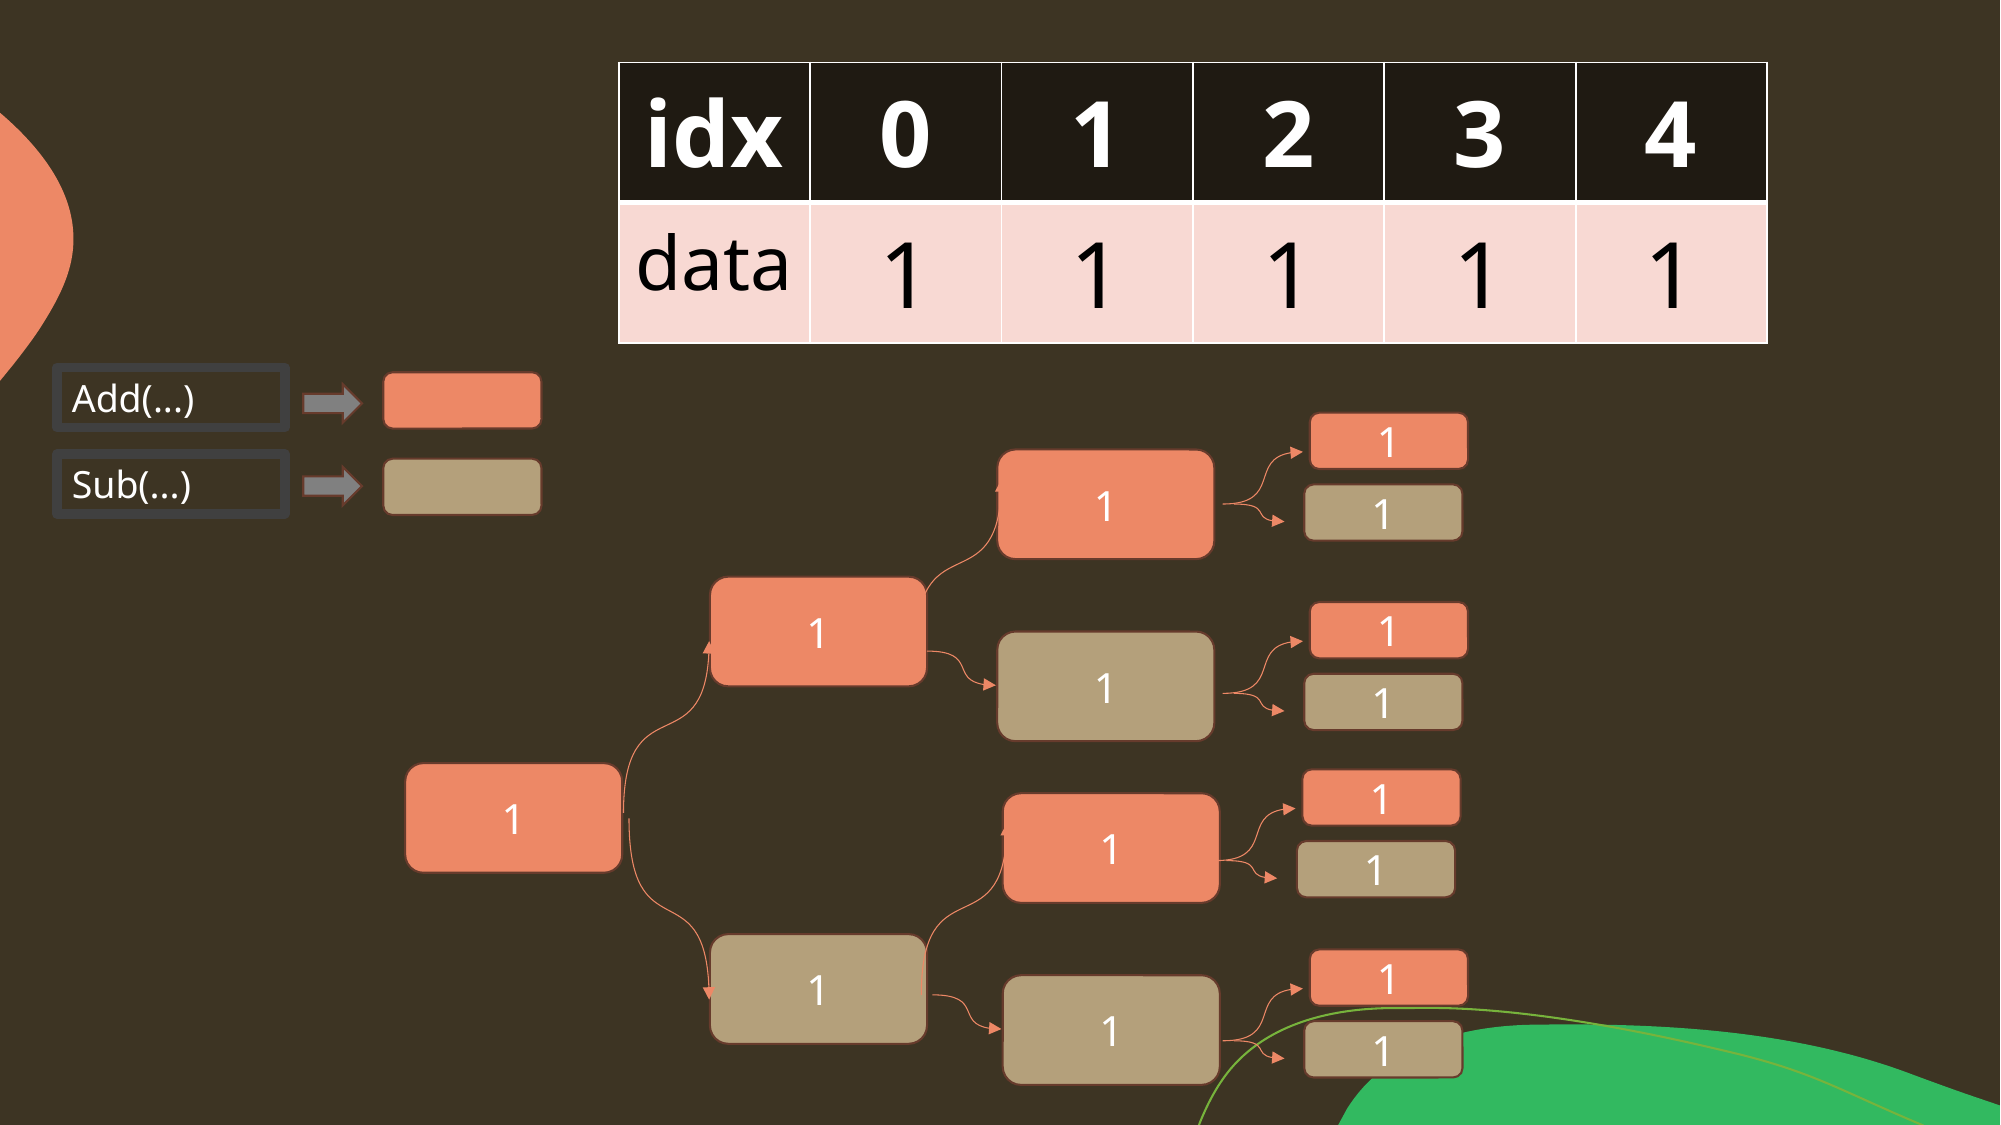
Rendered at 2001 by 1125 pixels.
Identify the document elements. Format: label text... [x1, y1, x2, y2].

text_box [302, 464, 364, 508]
table_header 4 [1577, 63, 1766, 200]
table_header idx [620, 63, 809, 200]
table_cell 1 [1385, 205, 1575, 342]
table_cell data [620, 205, 809, 342]
text_box [382, 371, 543, 430]
table_cell 1 [1577, 205, 1766, 342]
table_cell 1 [1002, 205, 1192, 342]
table_header 0 [811, 63, 1001, 200]
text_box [405, 412, 1469, 1085]
table_header 3 [1385, 63, 1575, 200]
text_box Add(...) [56, 367, 285, 428]
table_cell 1 [1194, 205, 1383, 342]
text_box [382, 457, 405, 517]
table_header 2 [1194, 63, 1383, 200]
text_box Sub(...) [56, 453, 285, 514]
text_box [302, 381, 364, 426]
table_header 1 [1002, 63, 1192, 200]
table_cell 1 [811, 205, 1001, 342]
